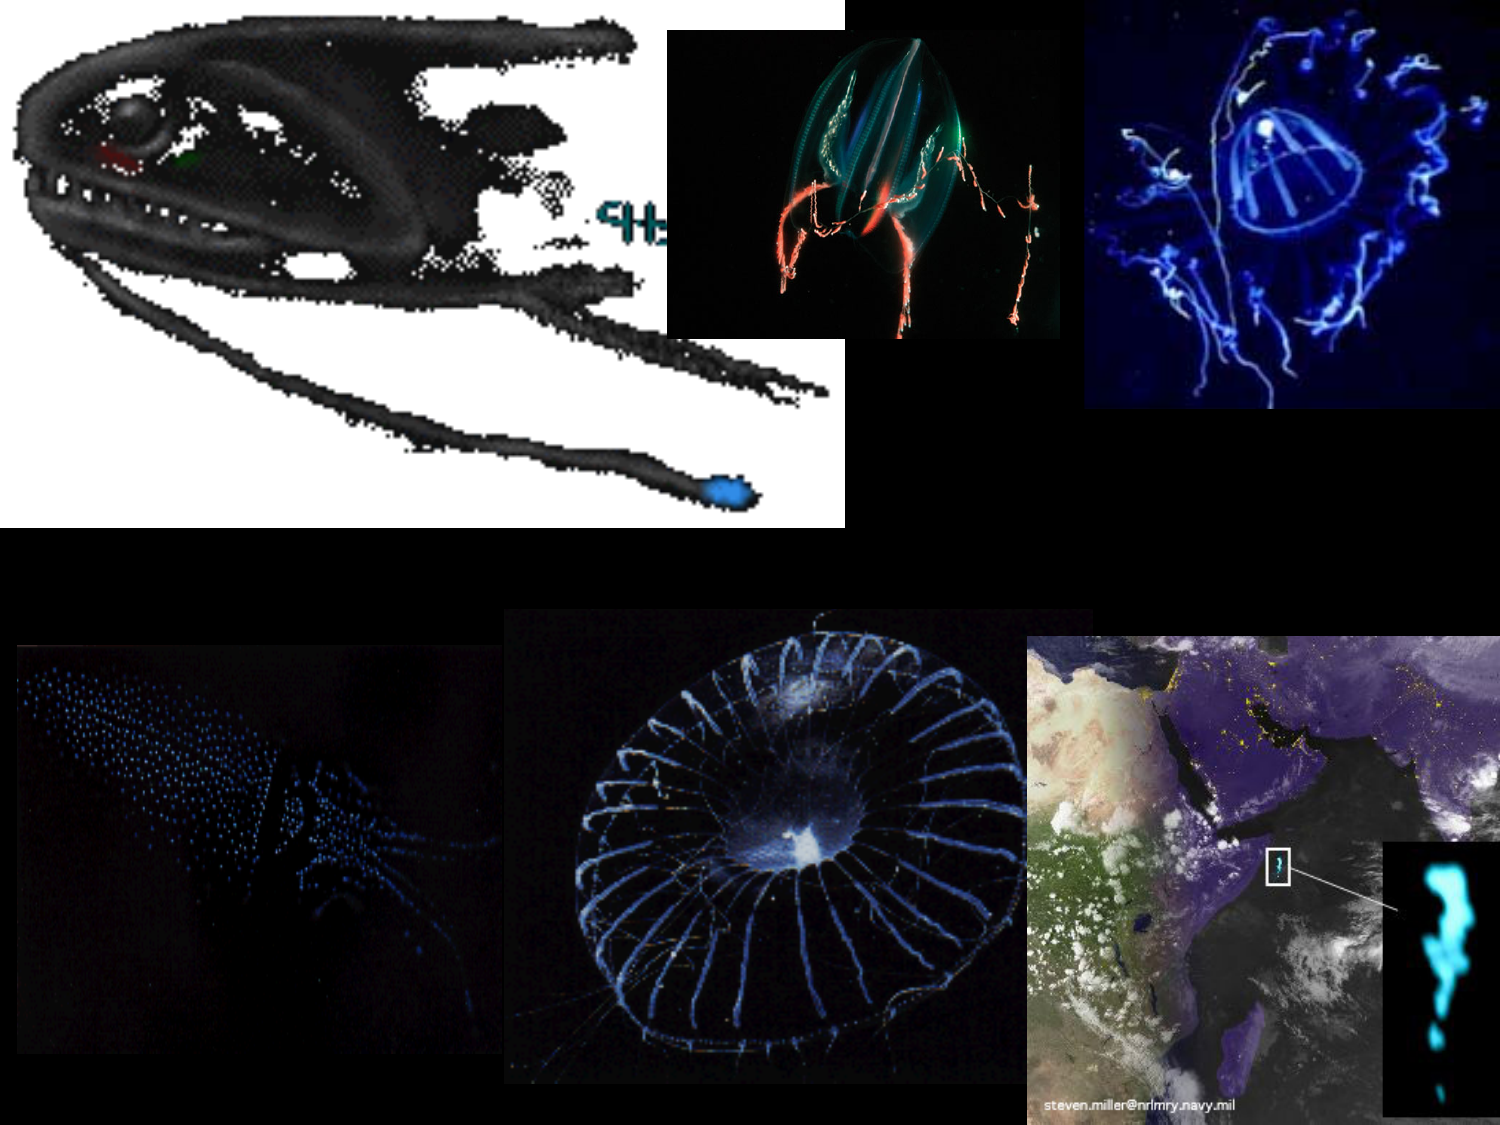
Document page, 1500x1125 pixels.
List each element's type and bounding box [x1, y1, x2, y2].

picture [504, 609, 1500, 1125]
picture [17, 645, 502, 1055]
picture [1084, 0, 1500, 410]
picture [0, 0, 1061, 528]
